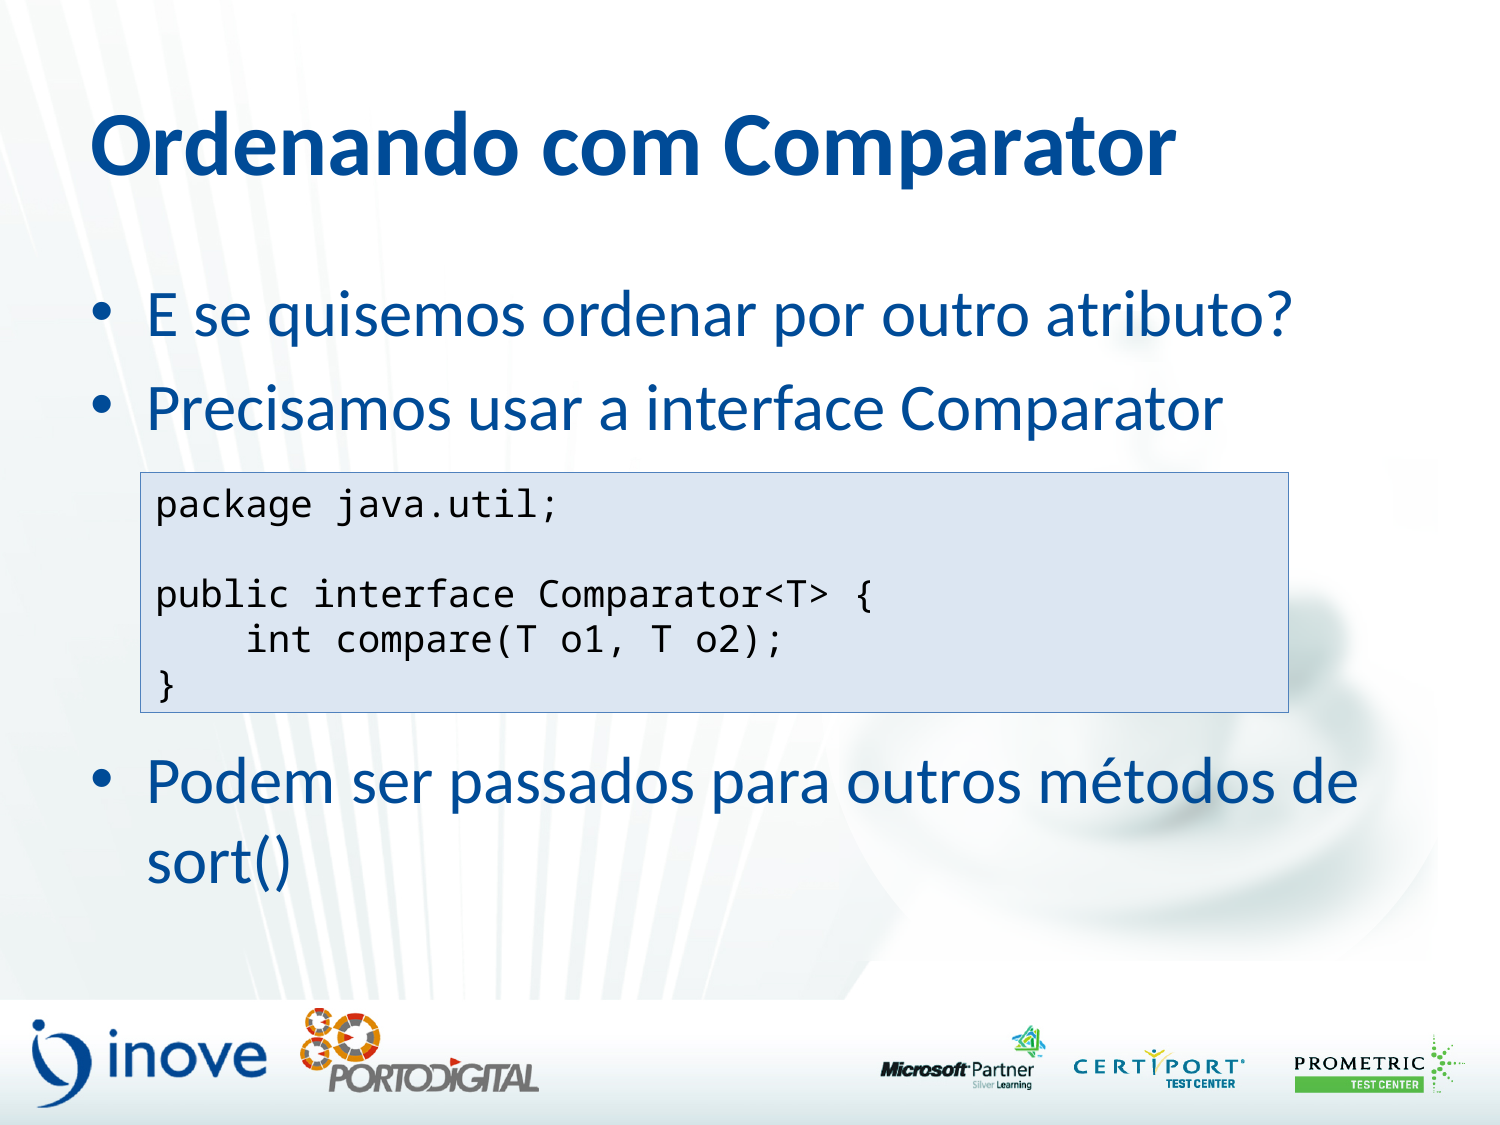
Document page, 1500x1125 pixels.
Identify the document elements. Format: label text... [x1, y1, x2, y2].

title Ordenando com Comparator [75, 45, 1425, 233]
picture [0, 0, 1500, 1125]
text_box package java.util; public interface Comparator<T> { int compare(T o1, T o2); } [140, 472, 1289, 713]
list E se quisemos ordenar por outro atributo? Precisamos usar a interface Comparator Podem ser passados para outros métodos de sort() [75, 262, 1425, 1005]
